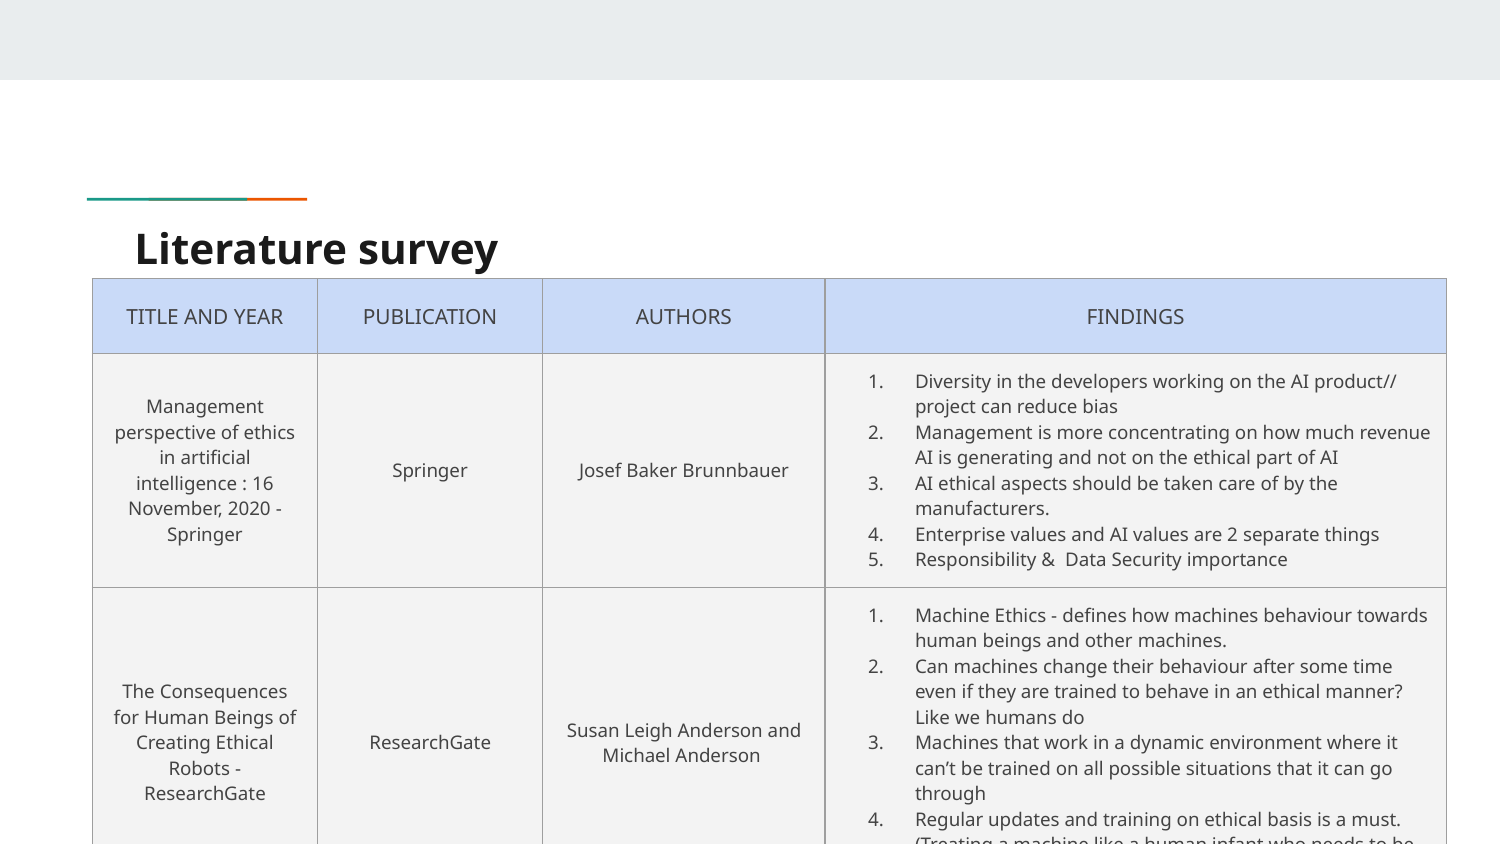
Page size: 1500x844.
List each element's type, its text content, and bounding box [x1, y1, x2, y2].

table_header PUBLICATION [318, 279, 542, 353]
table_cell Diversity in the developers working on the AI product// project can reduce bias Management is more concentrating on how much revenue AI is generating and not on the ethical part of AI AI ethical aspects should be taken care of by the manufacturers. Enterprise values and AI values are 2 separate things Responsibility & Data Security importance [826, 354, 1446, 587]
table_cell Josef Baker Brunnbauer [543, 354, 824, 587]
table_header FINDINGS [826, 279, 1446, 353]
table_cell ResearchGate [318, 588, 542, 844]
title Literature survey [119, 203, 1381, 278]
table_header TITLE AND YEAR [93, 279, 317, 353]
table_cell The Consequences for Human Beings of Creating Ethical Robots - ResearchGate [93, 588, 317, 844]
table_cell Machine Ethics - defines how machines behaviour towards human beings and other machines. Can machines change their behaviour after some time even if they are trained to behave in an ethical manner? Like we humans do Machines that work in a dynamic environment where it can’t be trained on all possible situations that it can go through Regular updates and training on ethical basis is a must. (Treating a machine like a human infant who needs to be taught on a regular basis) [826, 588, 1446, 844]
table_header AUTHORS [543, 279, 824, 353]
table_cell Springer [318, 354, 542, 587]
table_cell Management perspective of ethics in artificial intelligence : 16 November, 2020 - Springer [93, 354, 317, 587]
table_cell Susan Leigh Anderson and Michael Anderson [543, 588, 824, 844]
